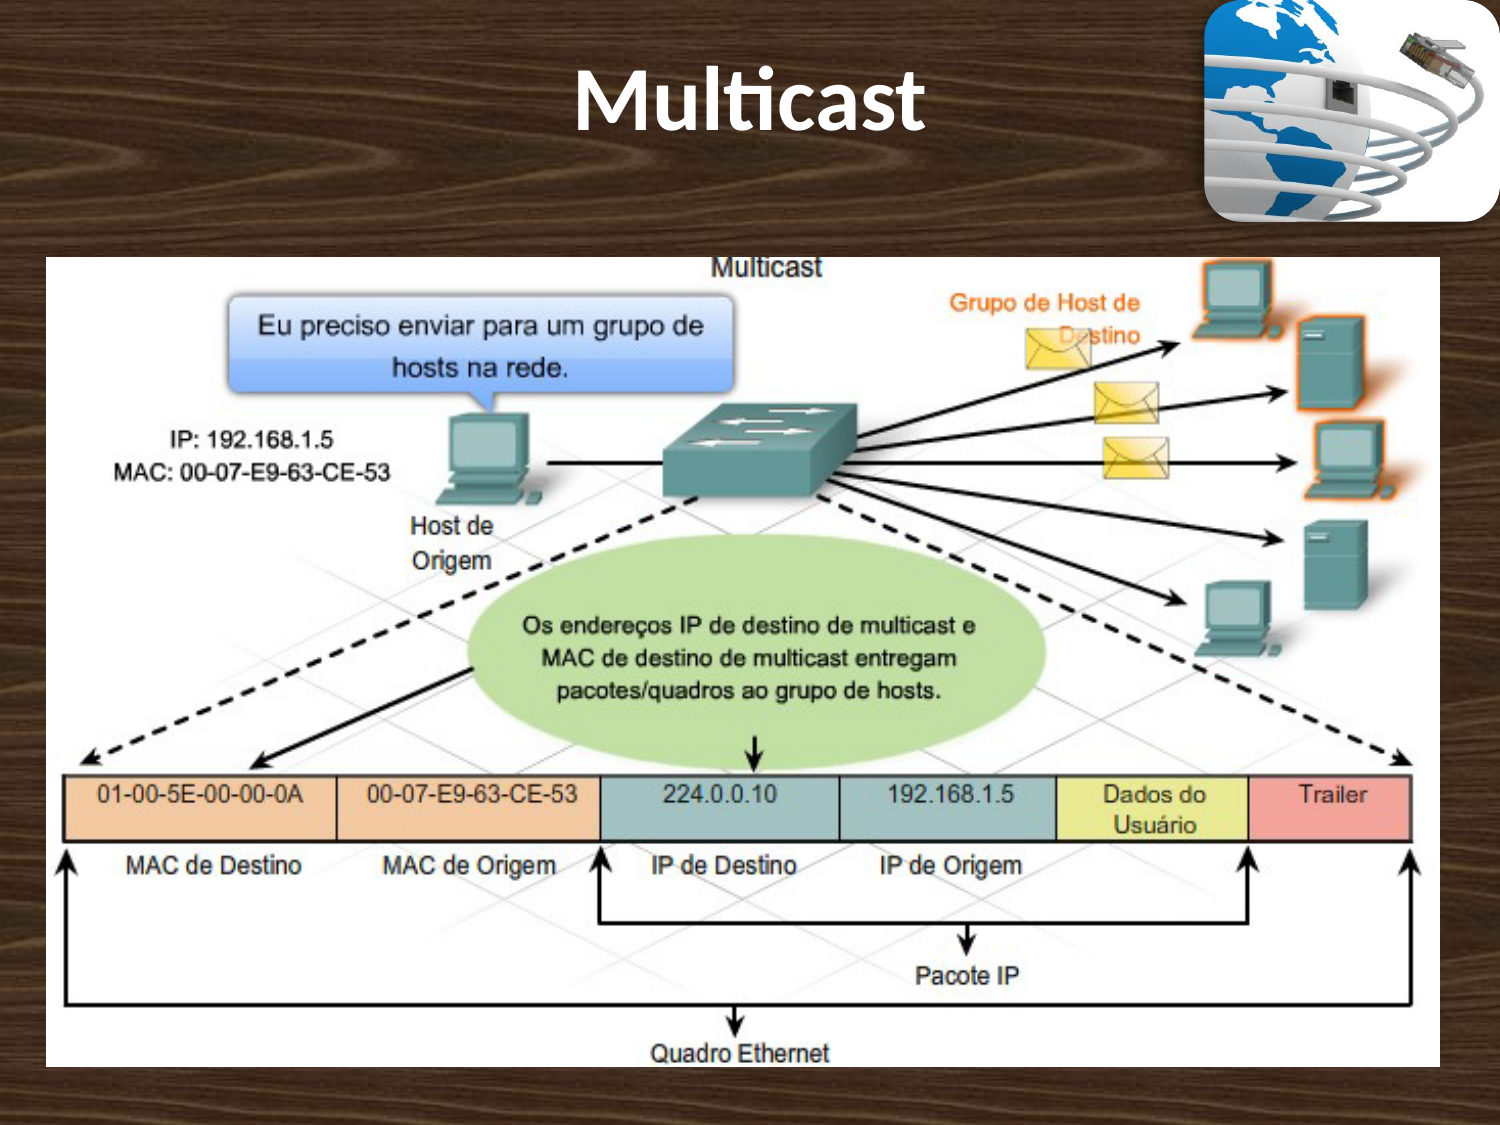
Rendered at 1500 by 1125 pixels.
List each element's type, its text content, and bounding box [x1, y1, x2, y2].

title Multicast [75, 0, 1201, 188]
picture [0, 0, 1500, 1125]
